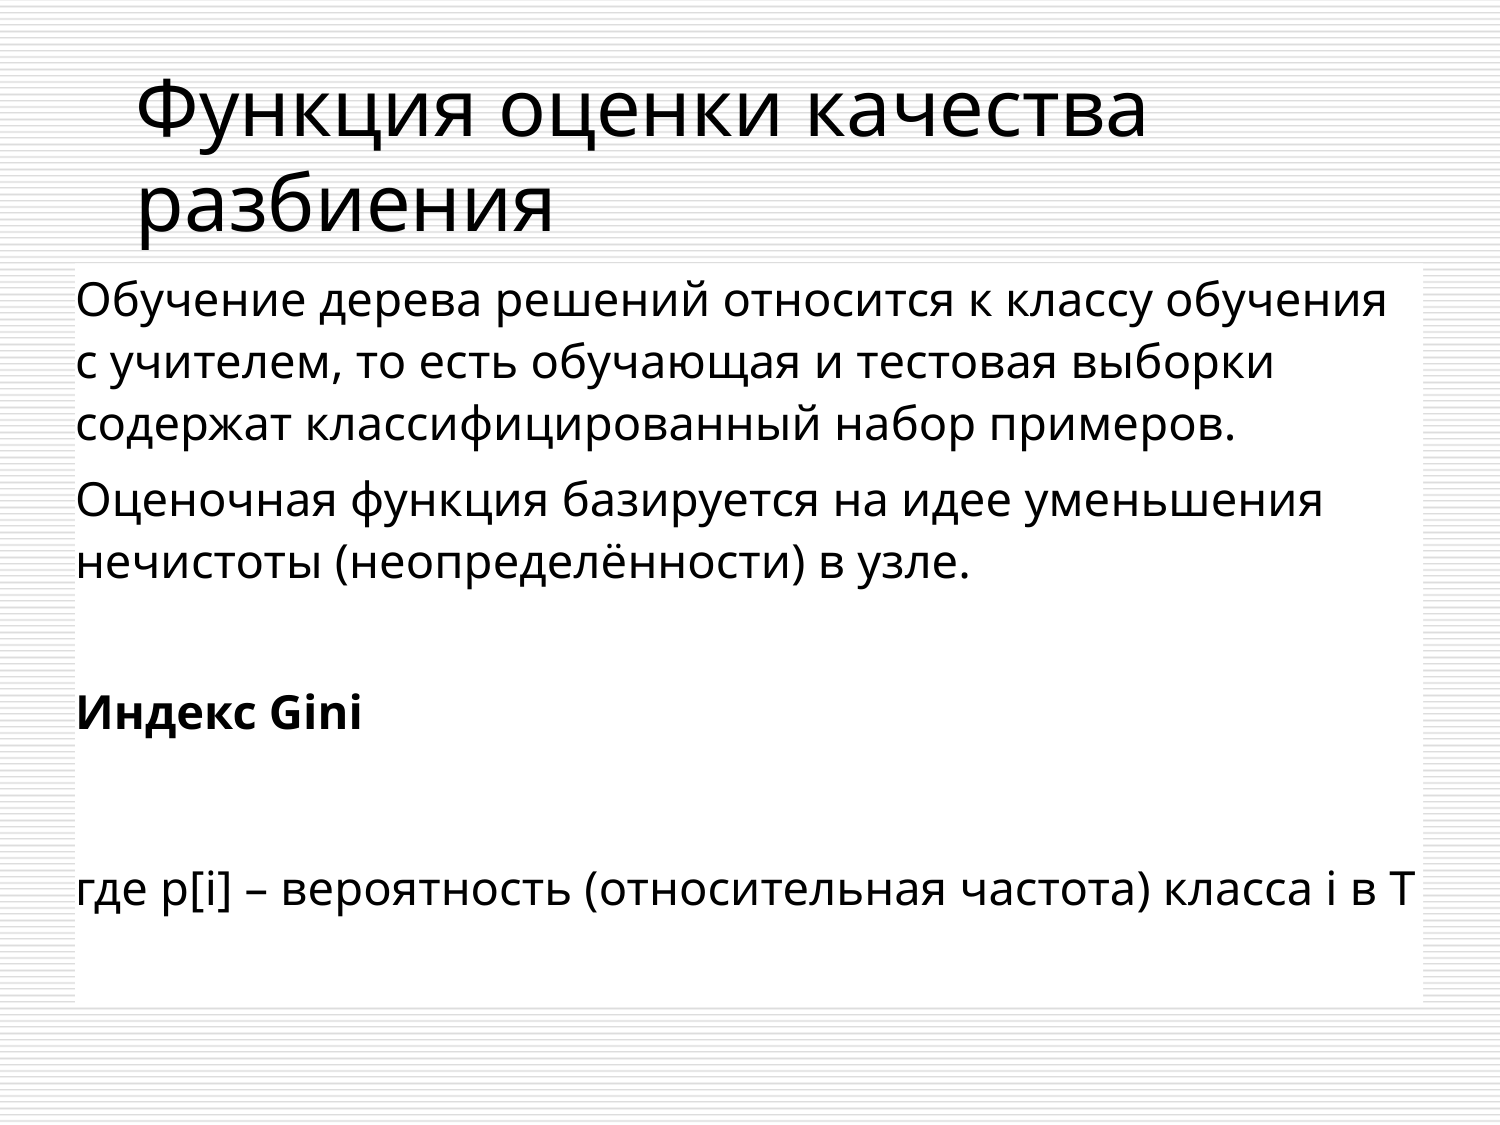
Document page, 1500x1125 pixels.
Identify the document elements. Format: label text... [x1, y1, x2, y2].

picture [0, 0, 1500, 1125]
title Функция оценки качества разбиения [135, 40, 1409, 264]
